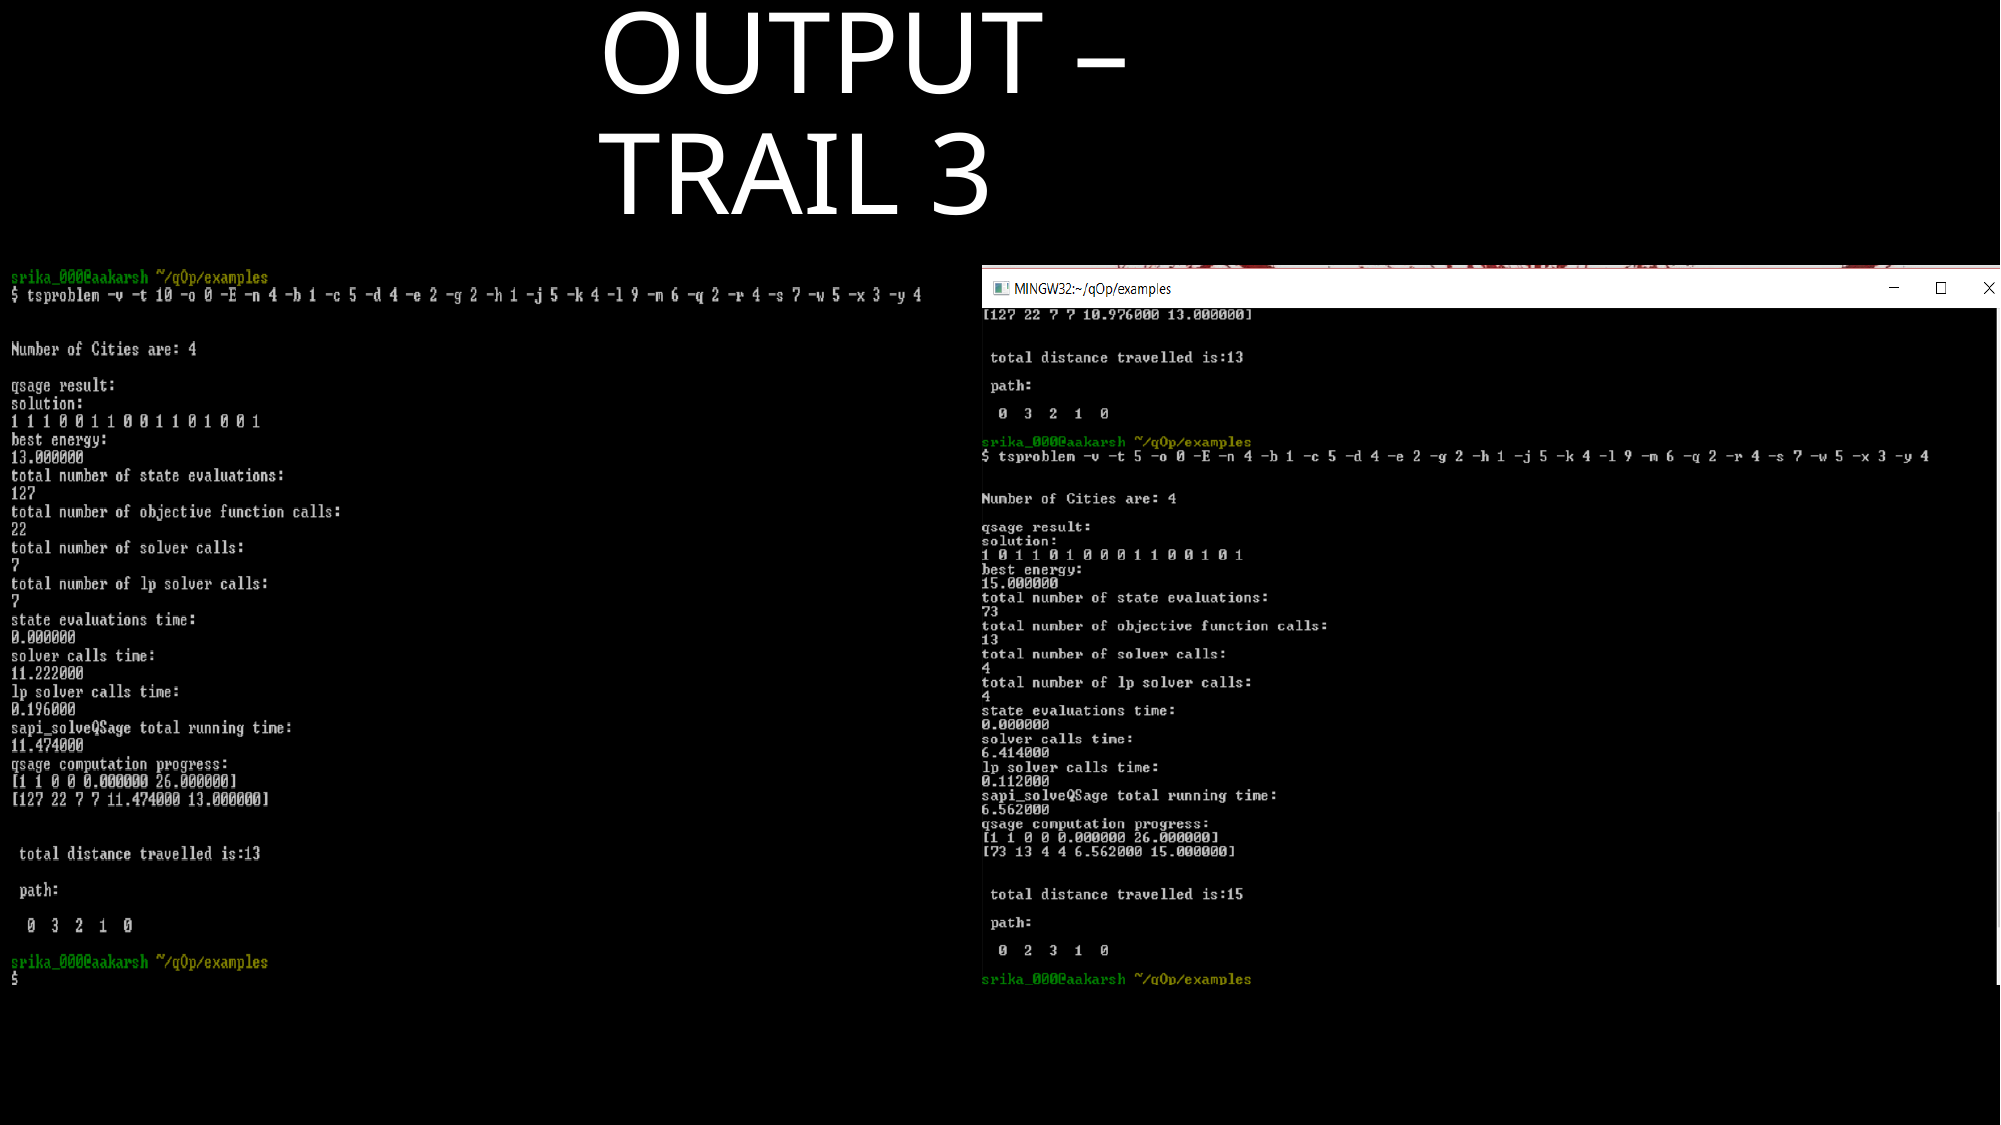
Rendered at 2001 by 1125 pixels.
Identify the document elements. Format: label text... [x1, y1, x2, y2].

title Output – trail 3 [583, 40, 1382, 195]
picture [12, 265, 973, 985]
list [985, 268, 1998, 982]
